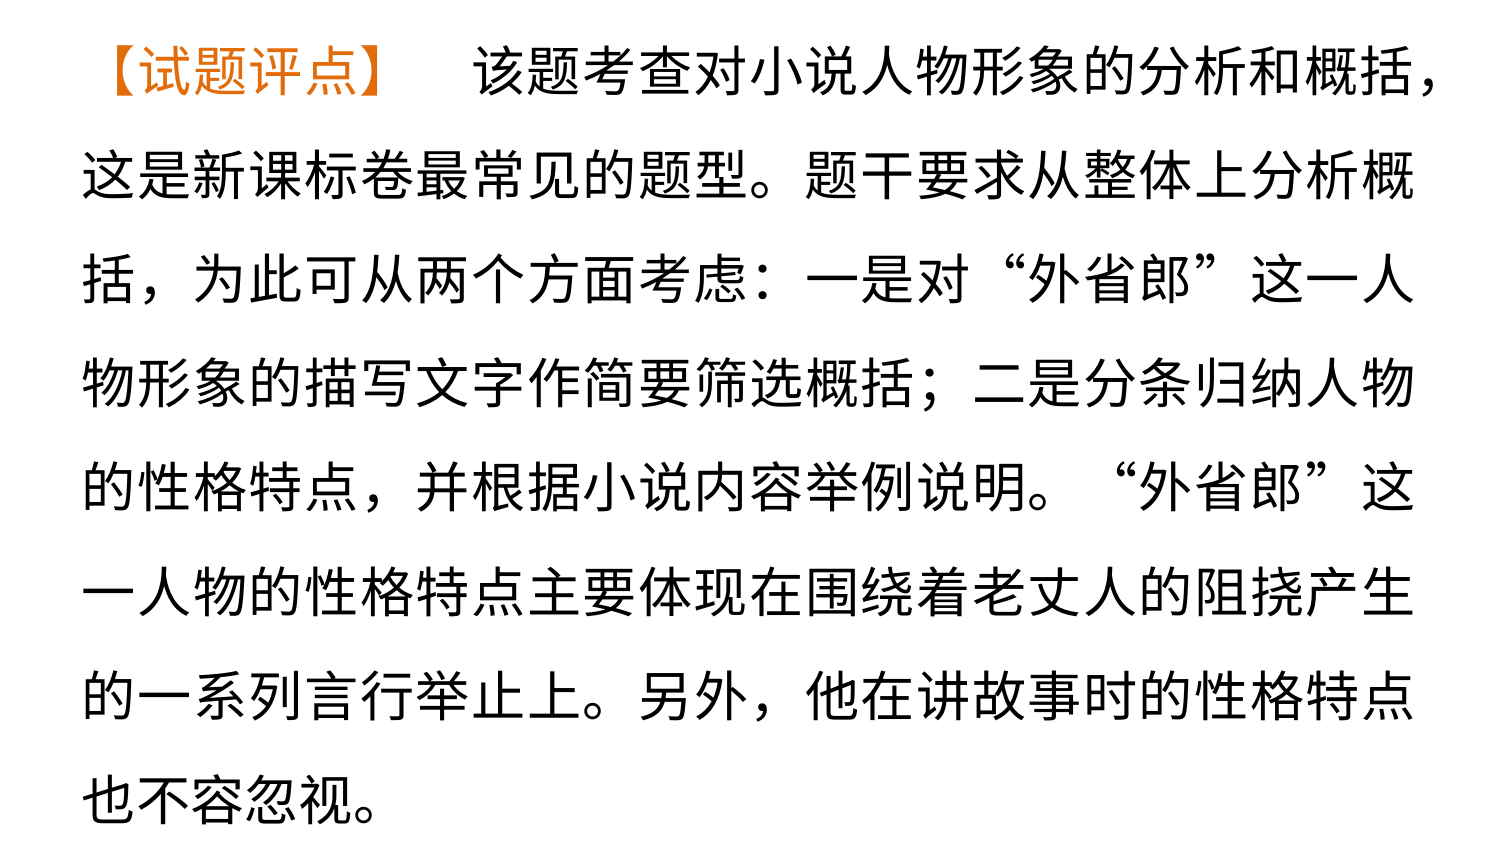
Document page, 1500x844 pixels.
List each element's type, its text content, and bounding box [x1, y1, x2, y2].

text_box 【试题评点】 该题考查对小说人物形象的分析和概括，这是新课标卷最常见的题型。题干要求从整体上分析概括，为此可从两个方面考虑：一是对“外省郎”这一人物形象的描写文字作简要筛选概括；二是分条归纳人物的性格特点，并根据小说内容举例说明。“外省郎”这一人物的性格特点主要体现在围绕着老丈人的阻挠产生的一系列言行举止上。另外，他在讲故事时的性格特点也不容忽视。 [67, 0, 1431, 839]
